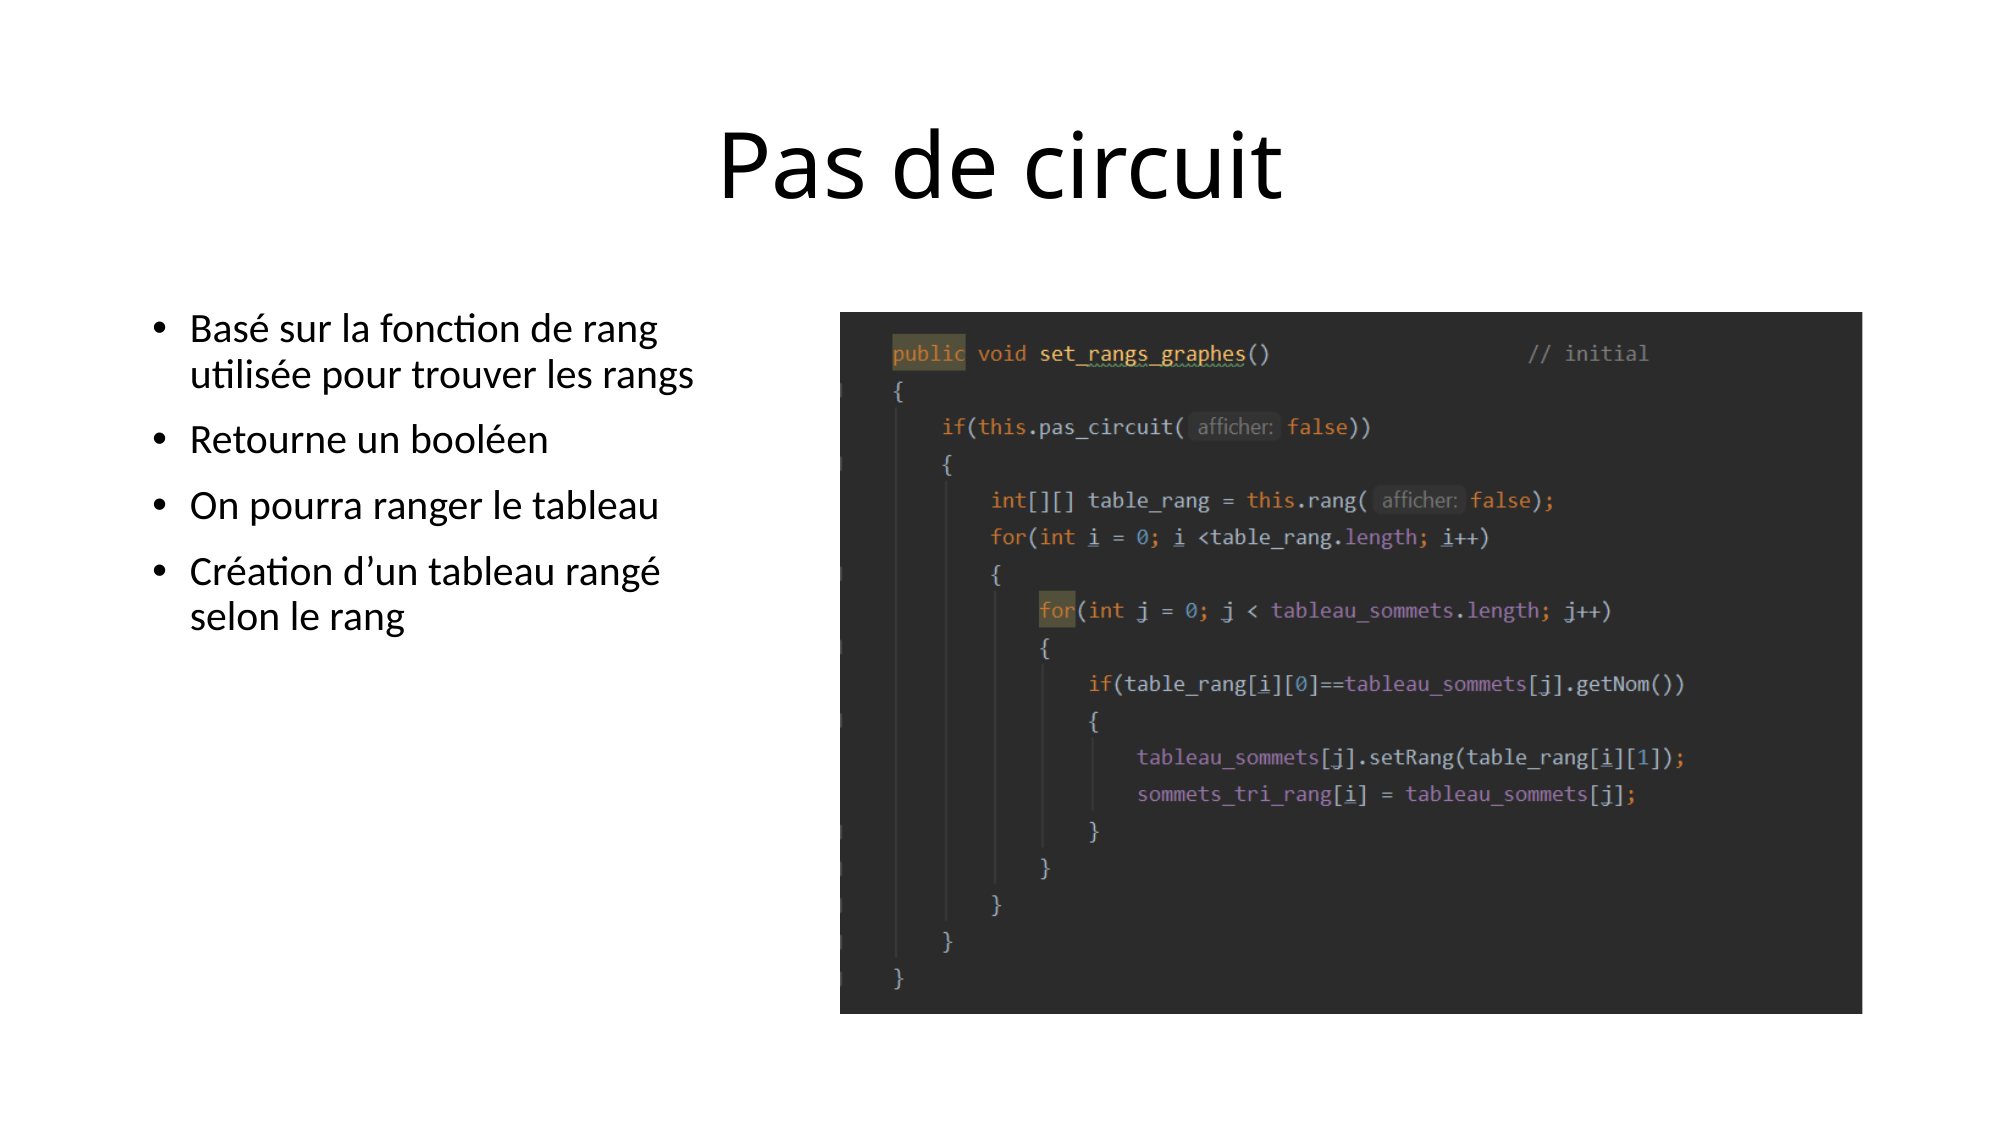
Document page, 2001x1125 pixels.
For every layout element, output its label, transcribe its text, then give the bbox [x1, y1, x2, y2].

title Pas de circuit [137, 59, 1863, 278]
picture [839, 312, 1863, 1014]
list Basé sur la fonction de rang utilisée pour trouver les rangs Retourne un booléen On pourra ranger le tableau Création d’un tableau rangé selon le rang [137, 299, 761, 1014]
